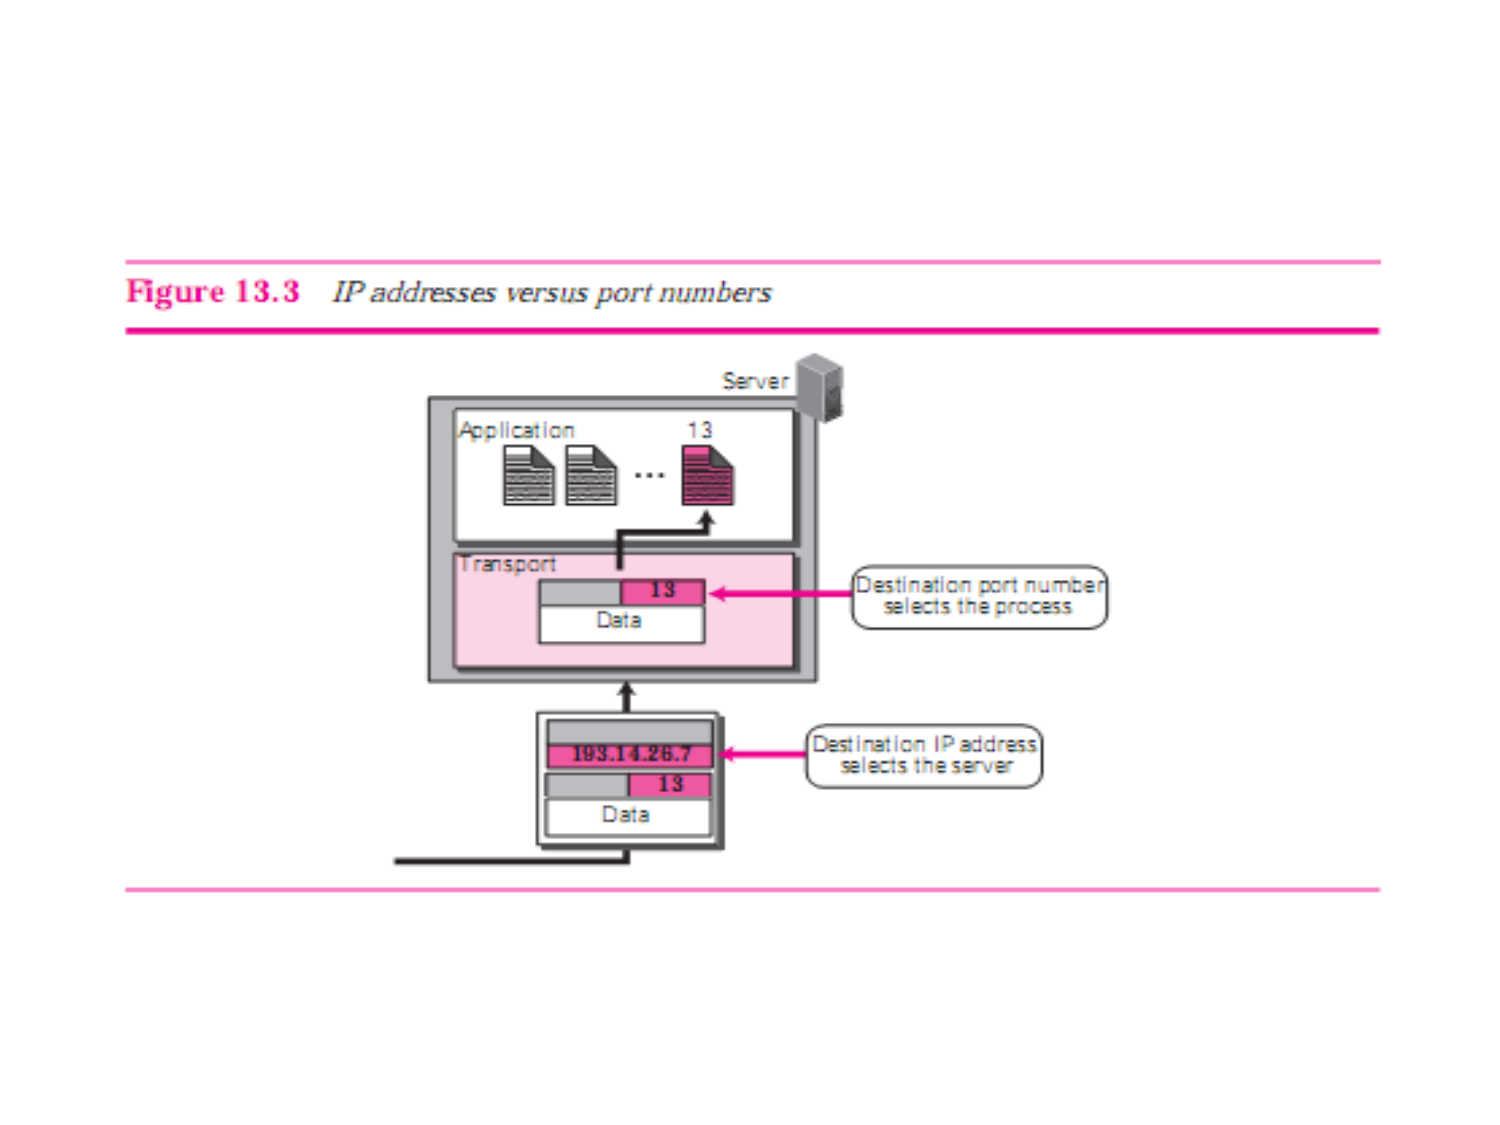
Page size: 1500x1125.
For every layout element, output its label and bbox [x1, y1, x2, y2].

picture [74, 237, 1426, 914]
